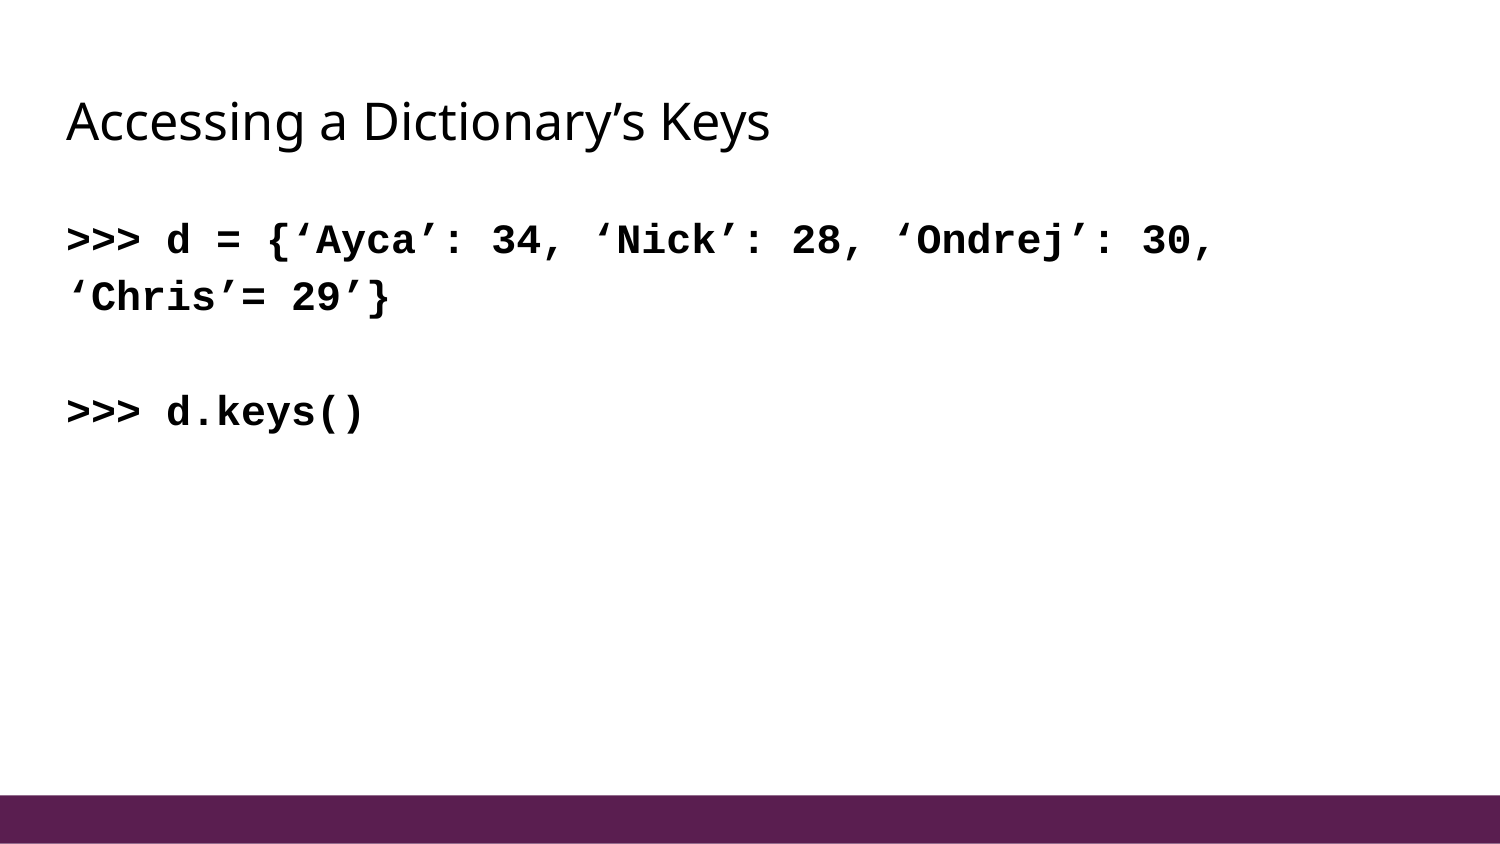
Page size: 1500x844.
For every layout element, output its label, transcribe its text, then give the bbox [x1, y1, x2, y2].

list >>> d = {‘Ayca’: 34, ‘Nick’: 28, ‘Ondrej’: 30, ‘Chris’= 29’} >>> d.keys() [50, 188, 1450, 750]
title Accessing a Dictionary’s Keys [50, 72, 1450, 168]
